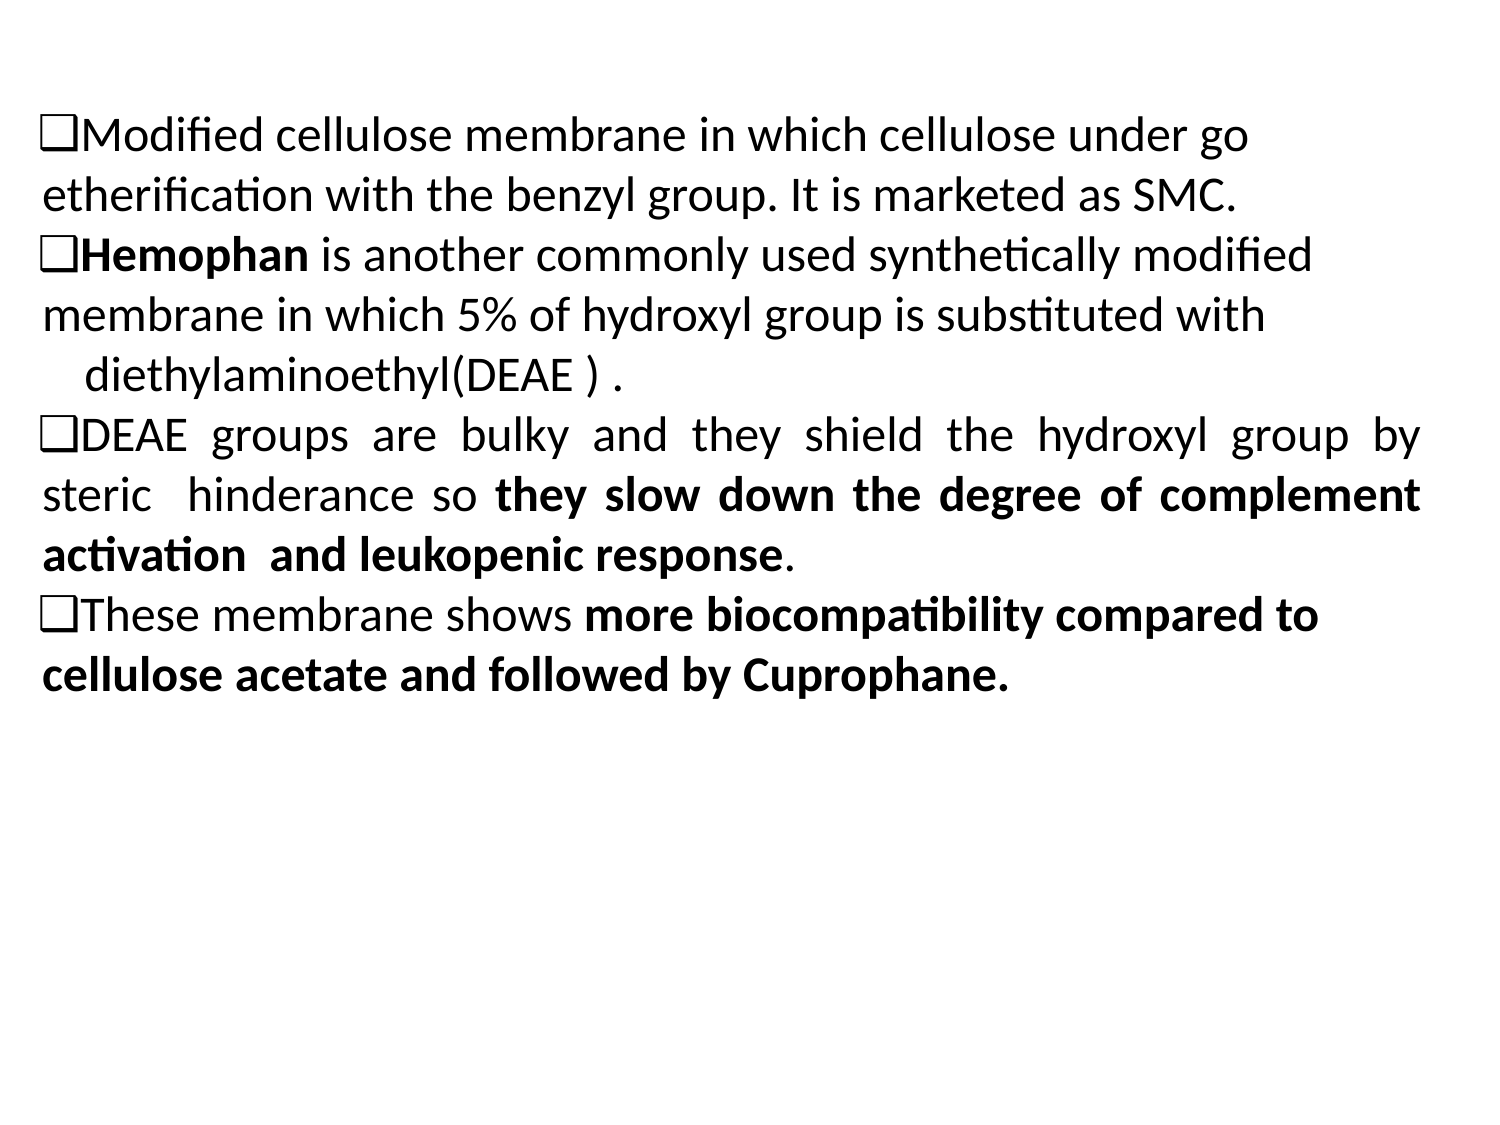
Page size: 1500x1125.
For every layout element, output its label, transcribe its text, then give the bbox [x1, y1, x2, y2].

text_box Modified cellulose membrane in which cellulose under go etherification with the benzyl group. It is marketed as SMC. Hemophan is another commonly used synthetically modified membrane in which 5% of hydroxyl group is substituted with diethylaminoethyl(DEAE ) . DEAE groups are bulky and they shield the hydroxyl group by steric hinderance so they slow down the degree of complement activation and leukopenic response. These membrane shows more biocompatibility compared to cellulose acetate and followed by Cuprophane. [37, 99, 1425, 702]
